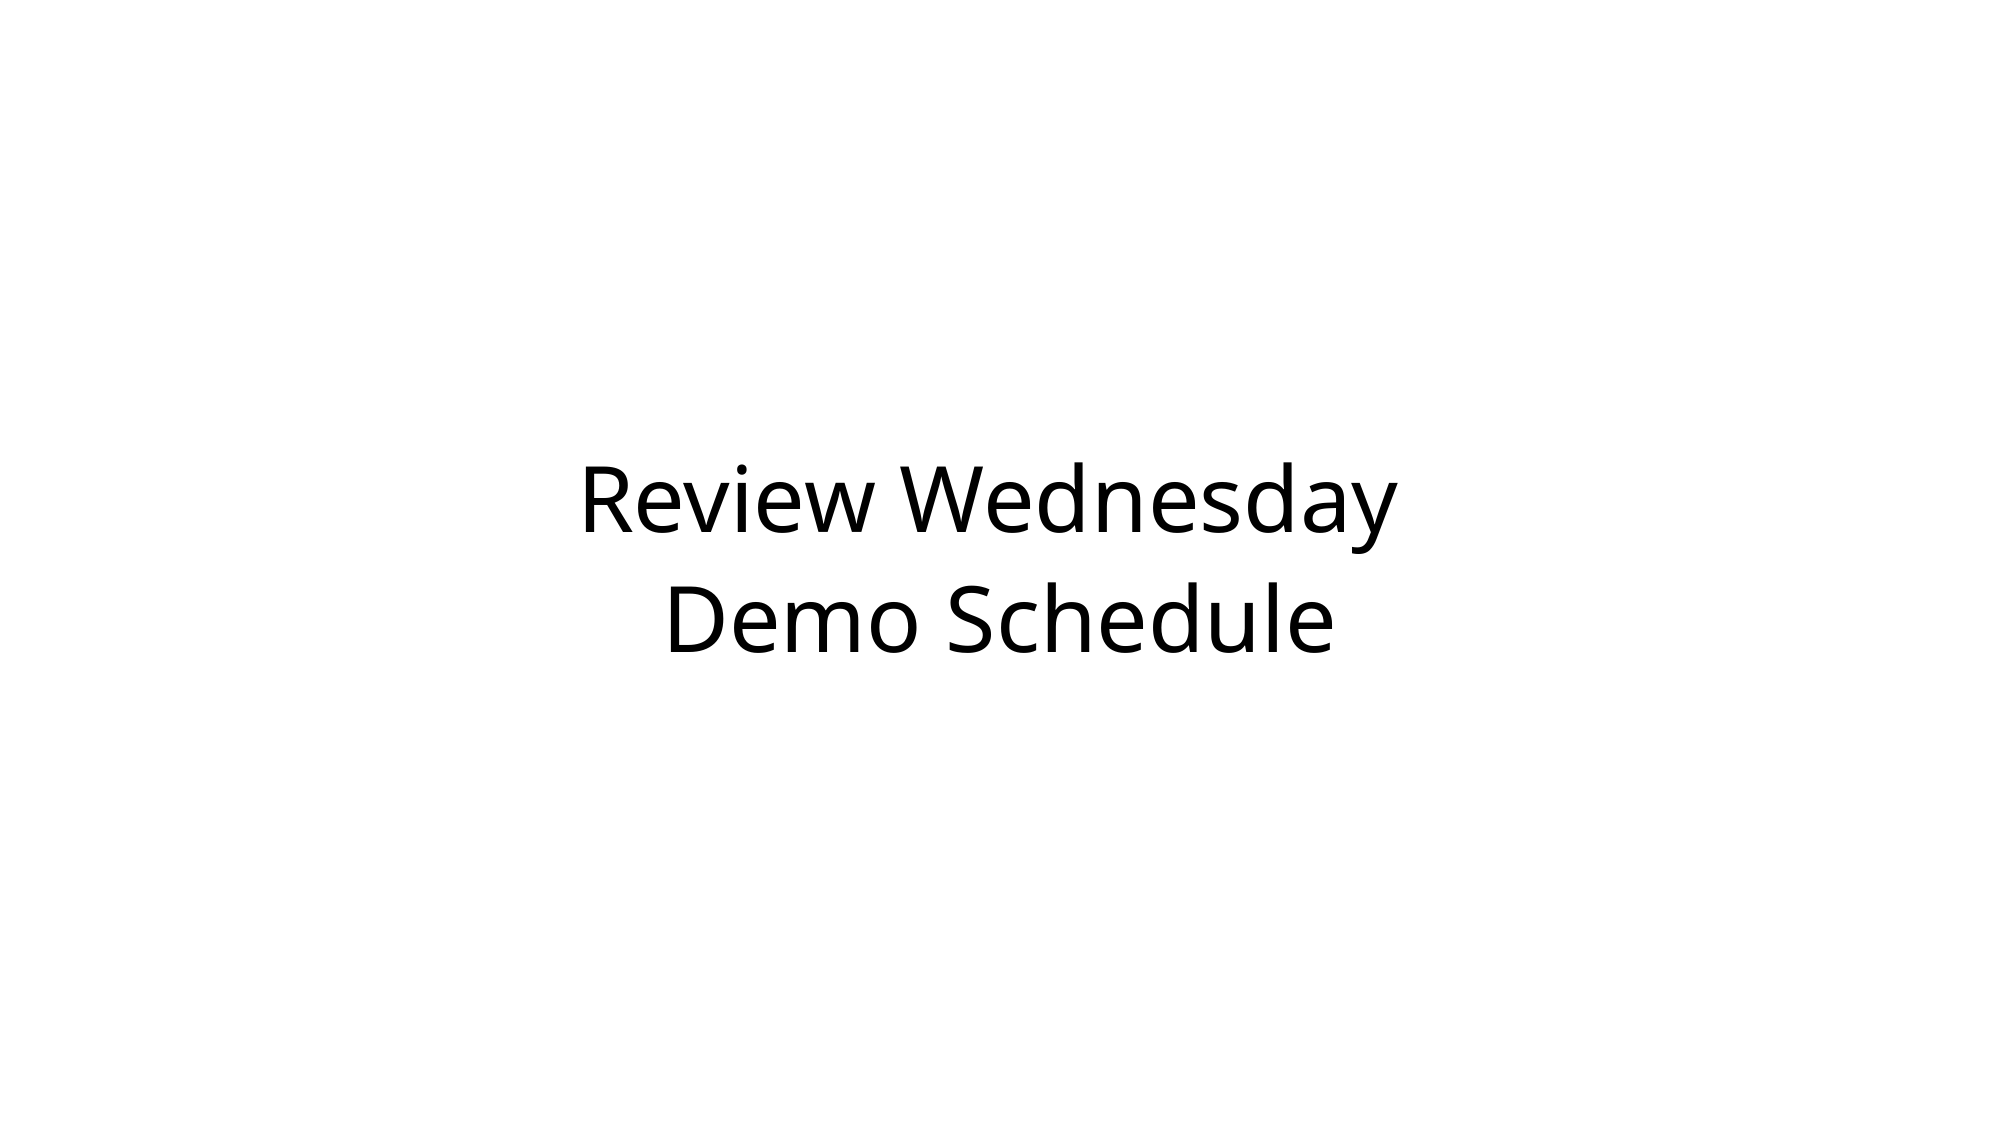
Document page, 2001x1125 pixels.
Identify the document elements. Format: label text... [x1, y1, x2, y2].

list Review Wednesday Demo Schedule [137, 503, 1863, 622]
